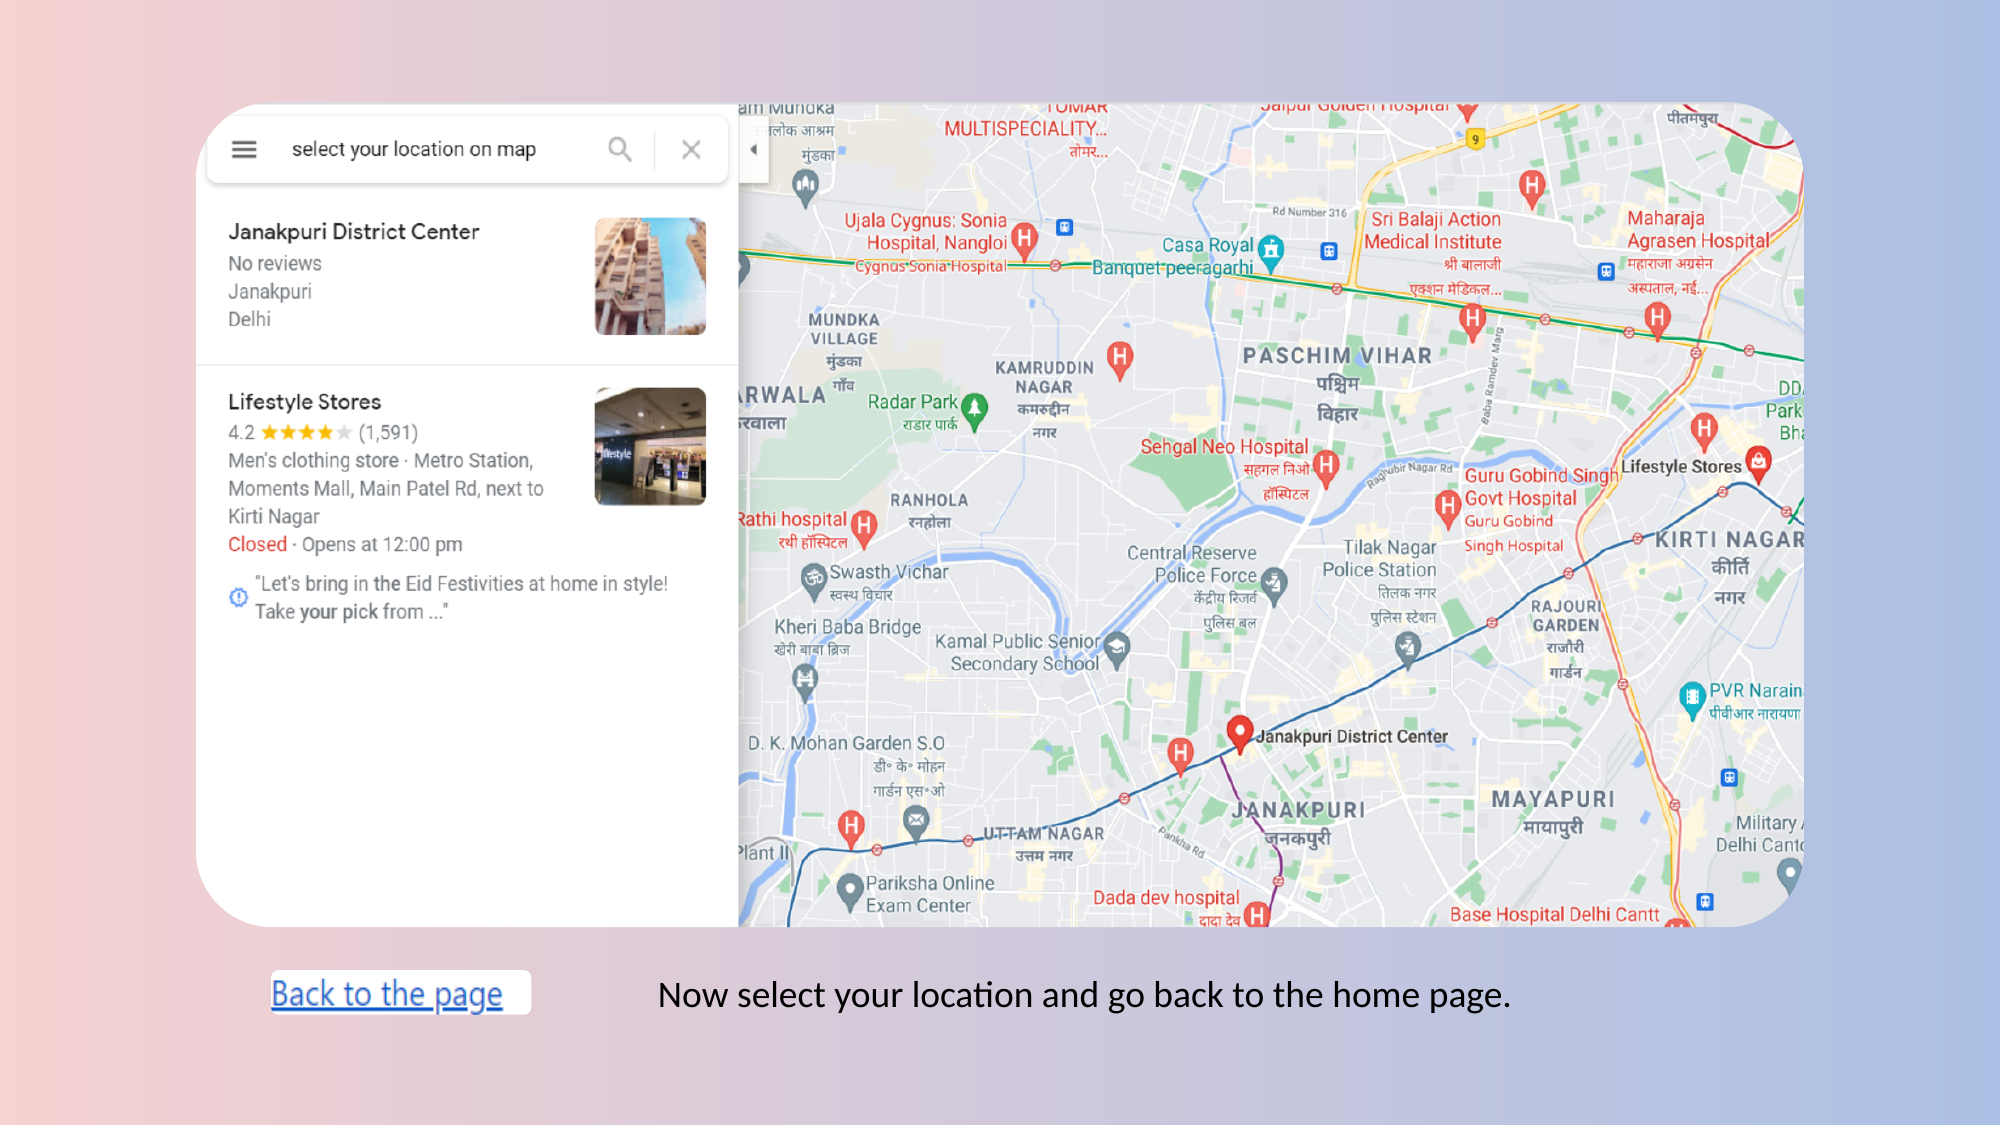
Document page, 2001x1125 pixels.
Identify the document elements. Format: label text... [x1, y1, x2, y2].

text_box [269, 969, 533, 1016]
text_box [194, 101, 1805, 929]
text_box Now select your location and go back to the home page. [643, 962, 1888, 1022]
